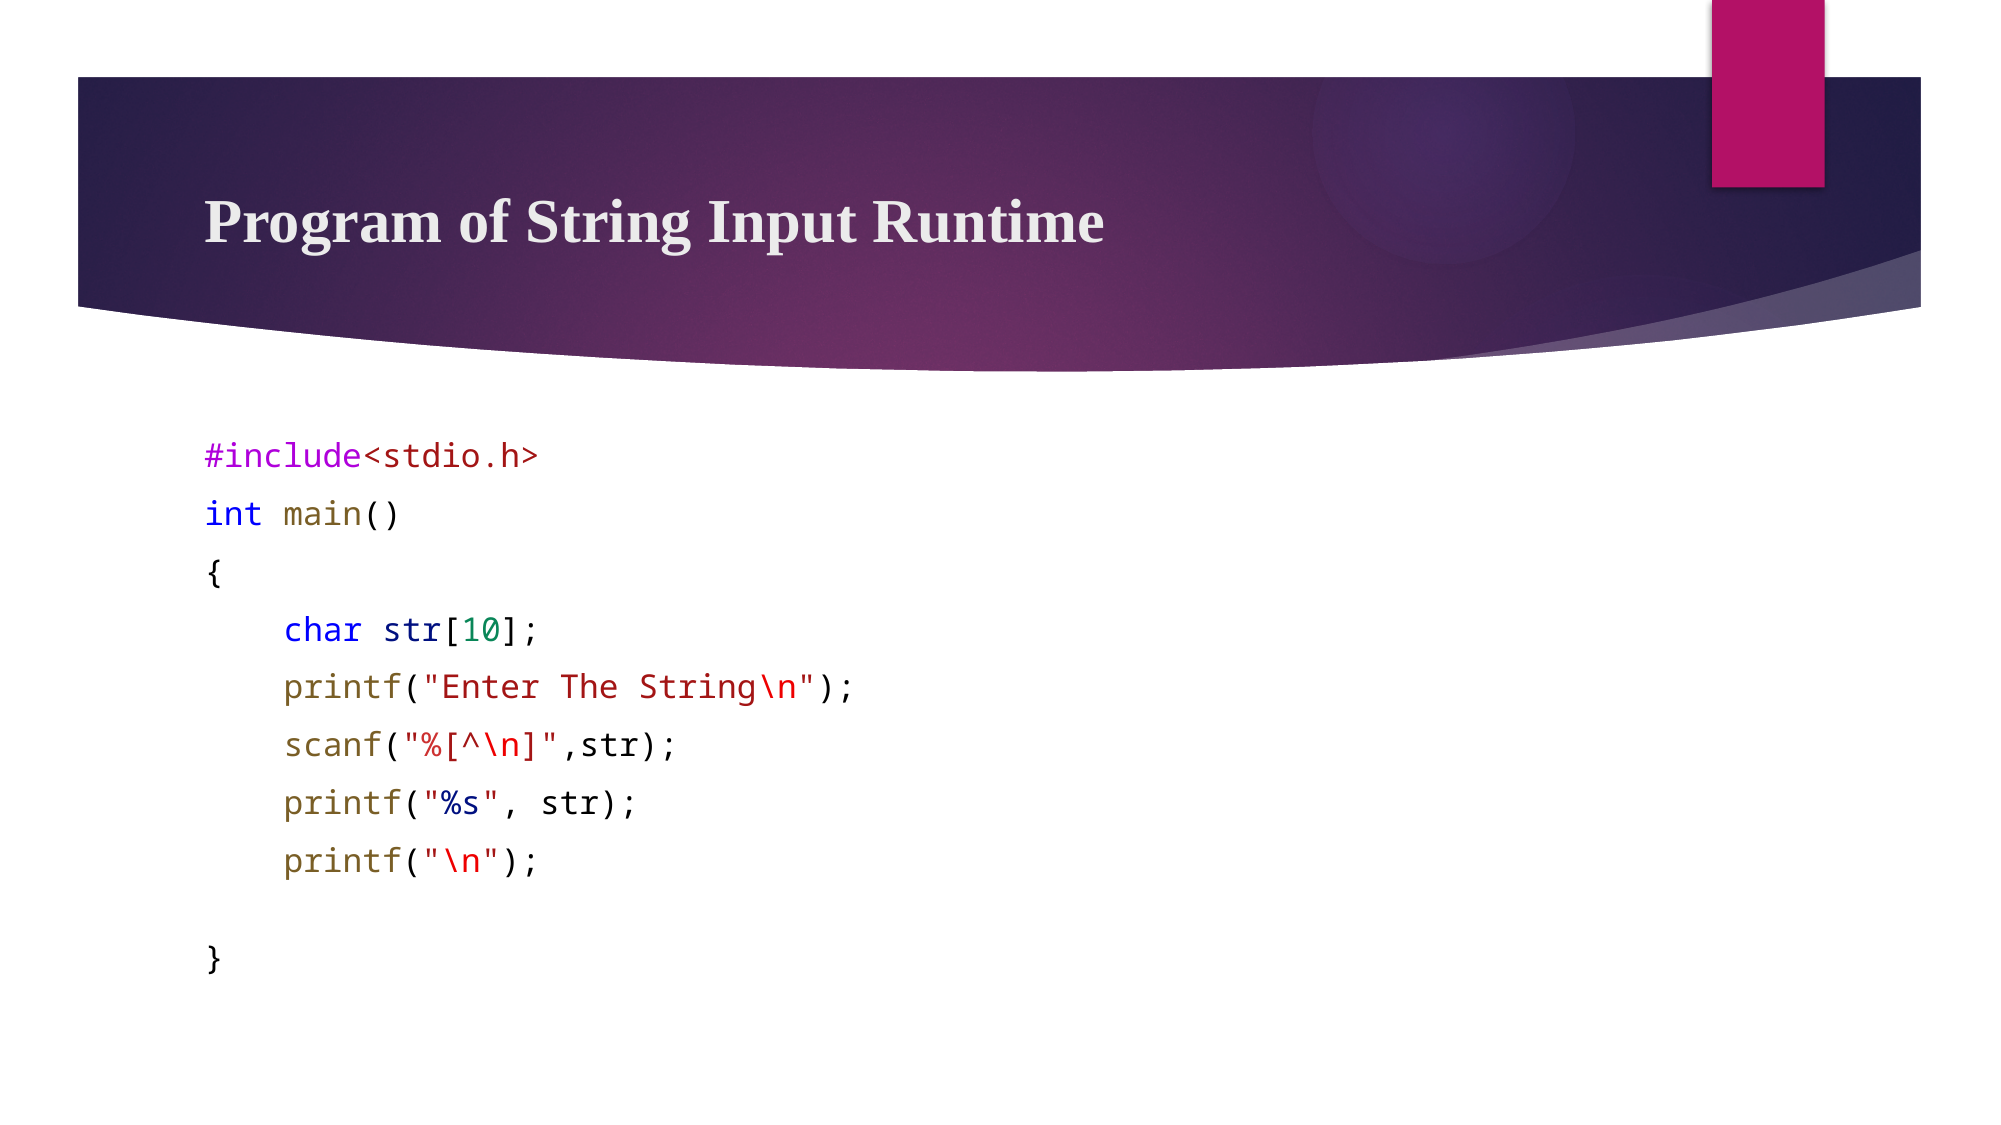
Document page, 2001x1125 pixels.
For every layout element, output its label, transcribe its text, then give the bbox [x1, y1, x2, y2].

list #include<stdio.h> int main() { char str[10]; printf("Enter The String\n"); scanf("%[^\n]",str); printf("%s", str); printf("\n"); } [189, 427, 1638, 988]
title Program of String Input Runtime [189, 159, 1627, 276]
